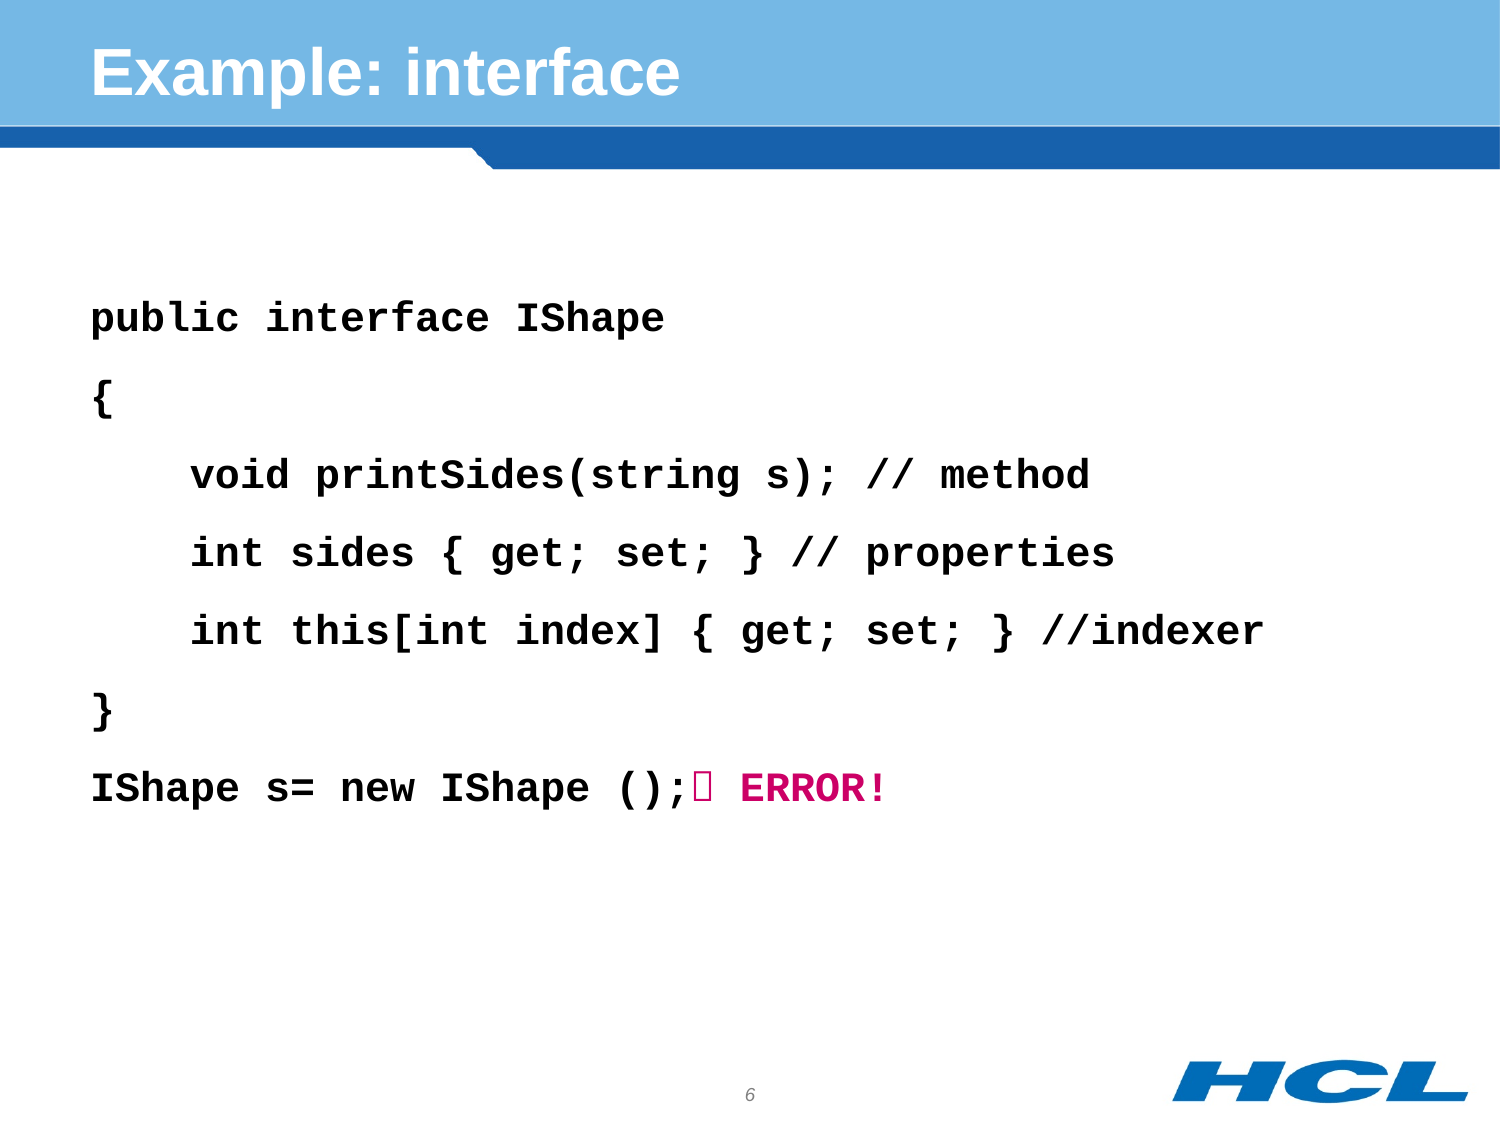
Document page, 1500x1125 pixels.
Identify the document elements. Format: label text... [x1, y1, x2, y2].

slide_number 6 [574, 1074, 926, 1115]
title Example: interface [75, 0, 1425, 138]
list public interface IShape { void printSides(string s); // method int sides { get; set; } // properties int this[int index] { get; set; } //indexer } IShape s= new IShape (); ERROR! [75, 262, 1425, 1005]
picture [0, 0, 1500, 188]
picture [1140, 1050, 1500, 1109]
